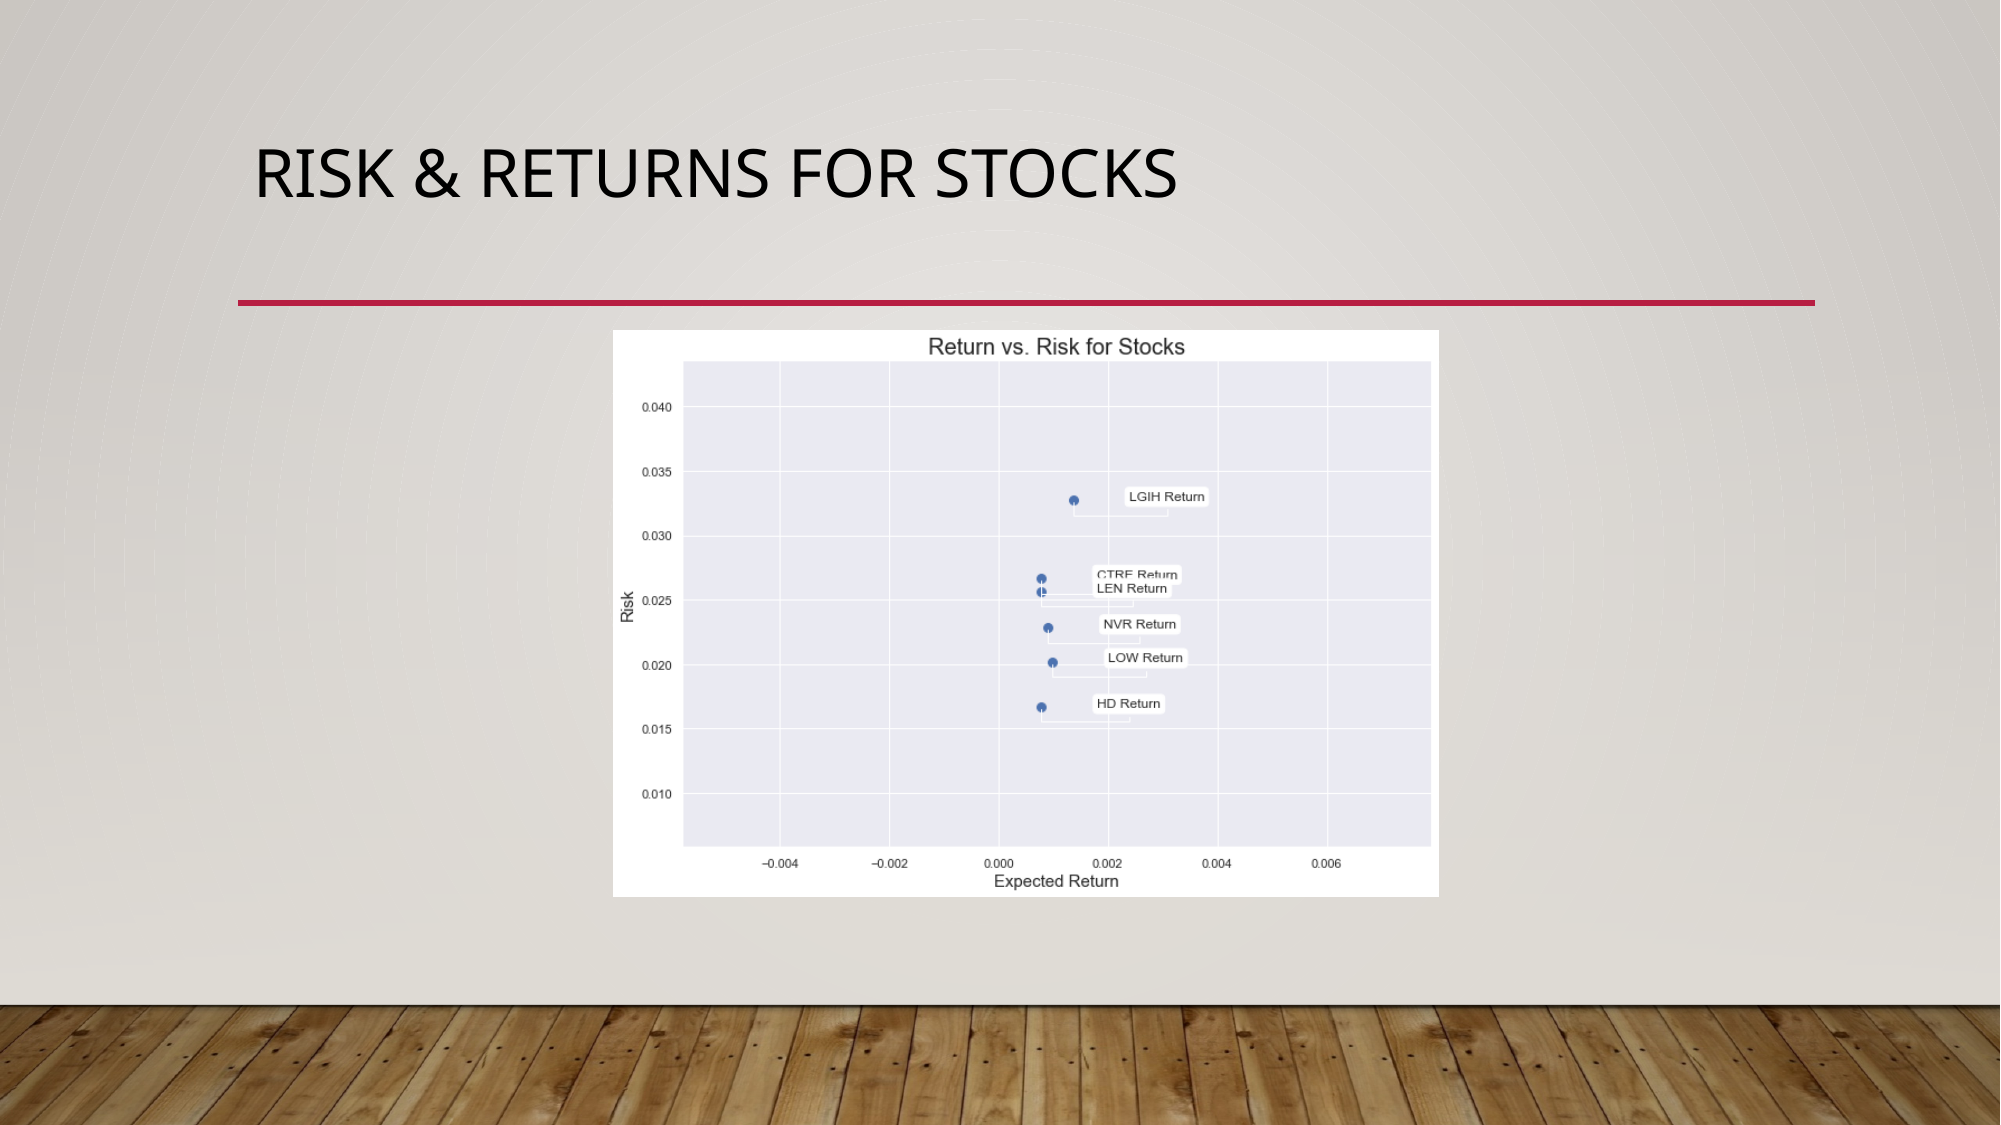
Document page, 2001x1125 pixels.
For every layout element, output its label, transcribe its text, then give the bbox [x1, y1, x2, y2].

title Risk & Returns for Stocks [238, 131, 1814, 305]
picture [0, 1005, 2000, 1125]
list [613, 330, 1439, 897]
